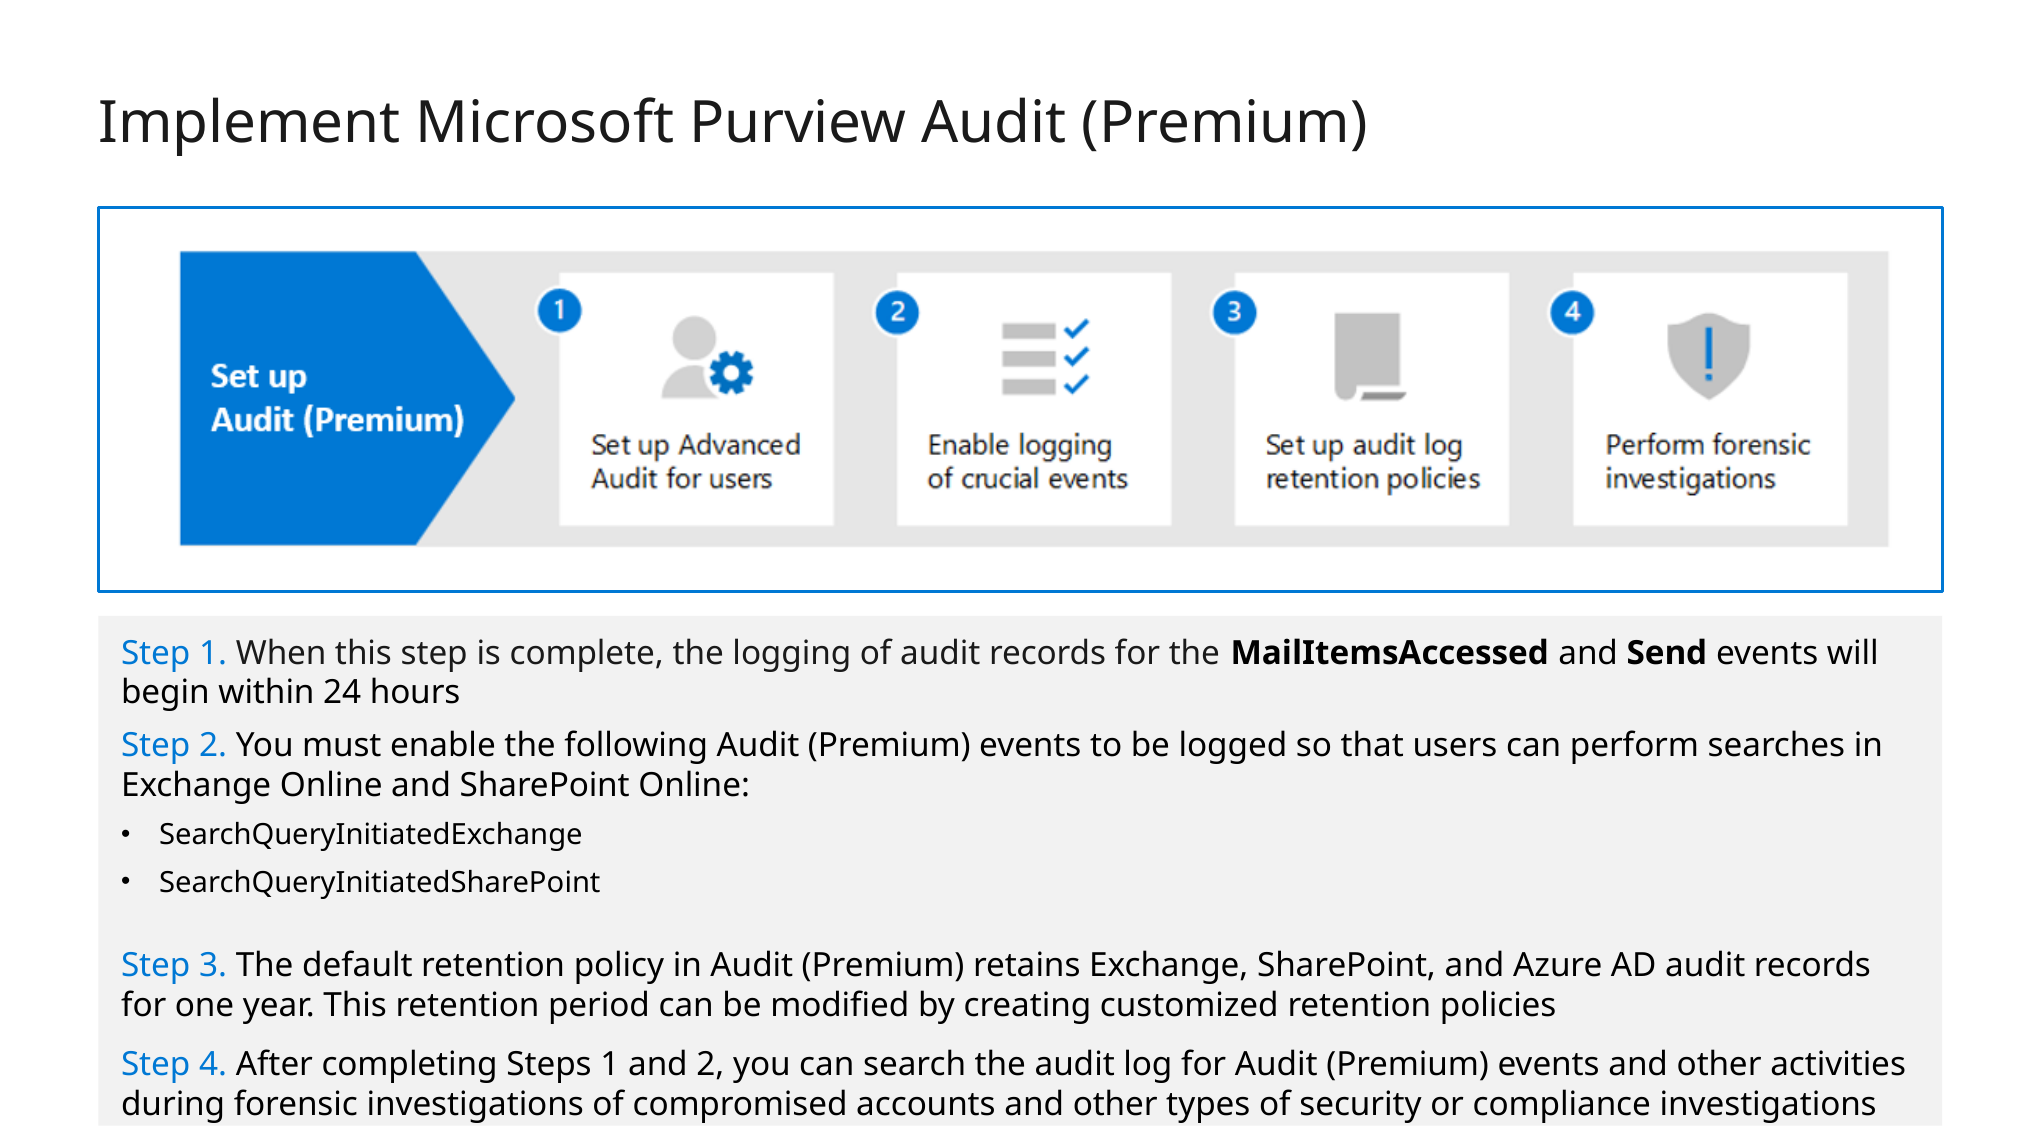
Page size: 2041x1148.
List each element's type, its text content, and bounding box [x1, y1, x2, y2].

text_box [98, 206, 1943, 593]
picture [162, 231, 1907, 563]
title Implement Microsoft Purview Audit (Premium) [98, 83, 1943, 156]
text_box Step 1. When this step is complete, the logging of audit records for the MailItemsAccessed and Send events will begin within 24 hours Step 2. You must enable the following Audit (Premium) events to be logged so that users can perform searches in Exchange Online and SharePoint Online: SearchQueryInitiatedExchange SearchQueryInitiatedSharePoint Step 3. The default retention policy in Audit (Premium) retains Exchange, SharePoint, and Azure AD audit records for one year. This retention period can be modified by creating customized retention policies Step 4. After completing Steps 1 and 2, you can search the audit log for Audit (Premium) events and other activities during forensic investigations of compromised accounts and other types of security or compliance investigations [98, 615, 1943, 1126]
